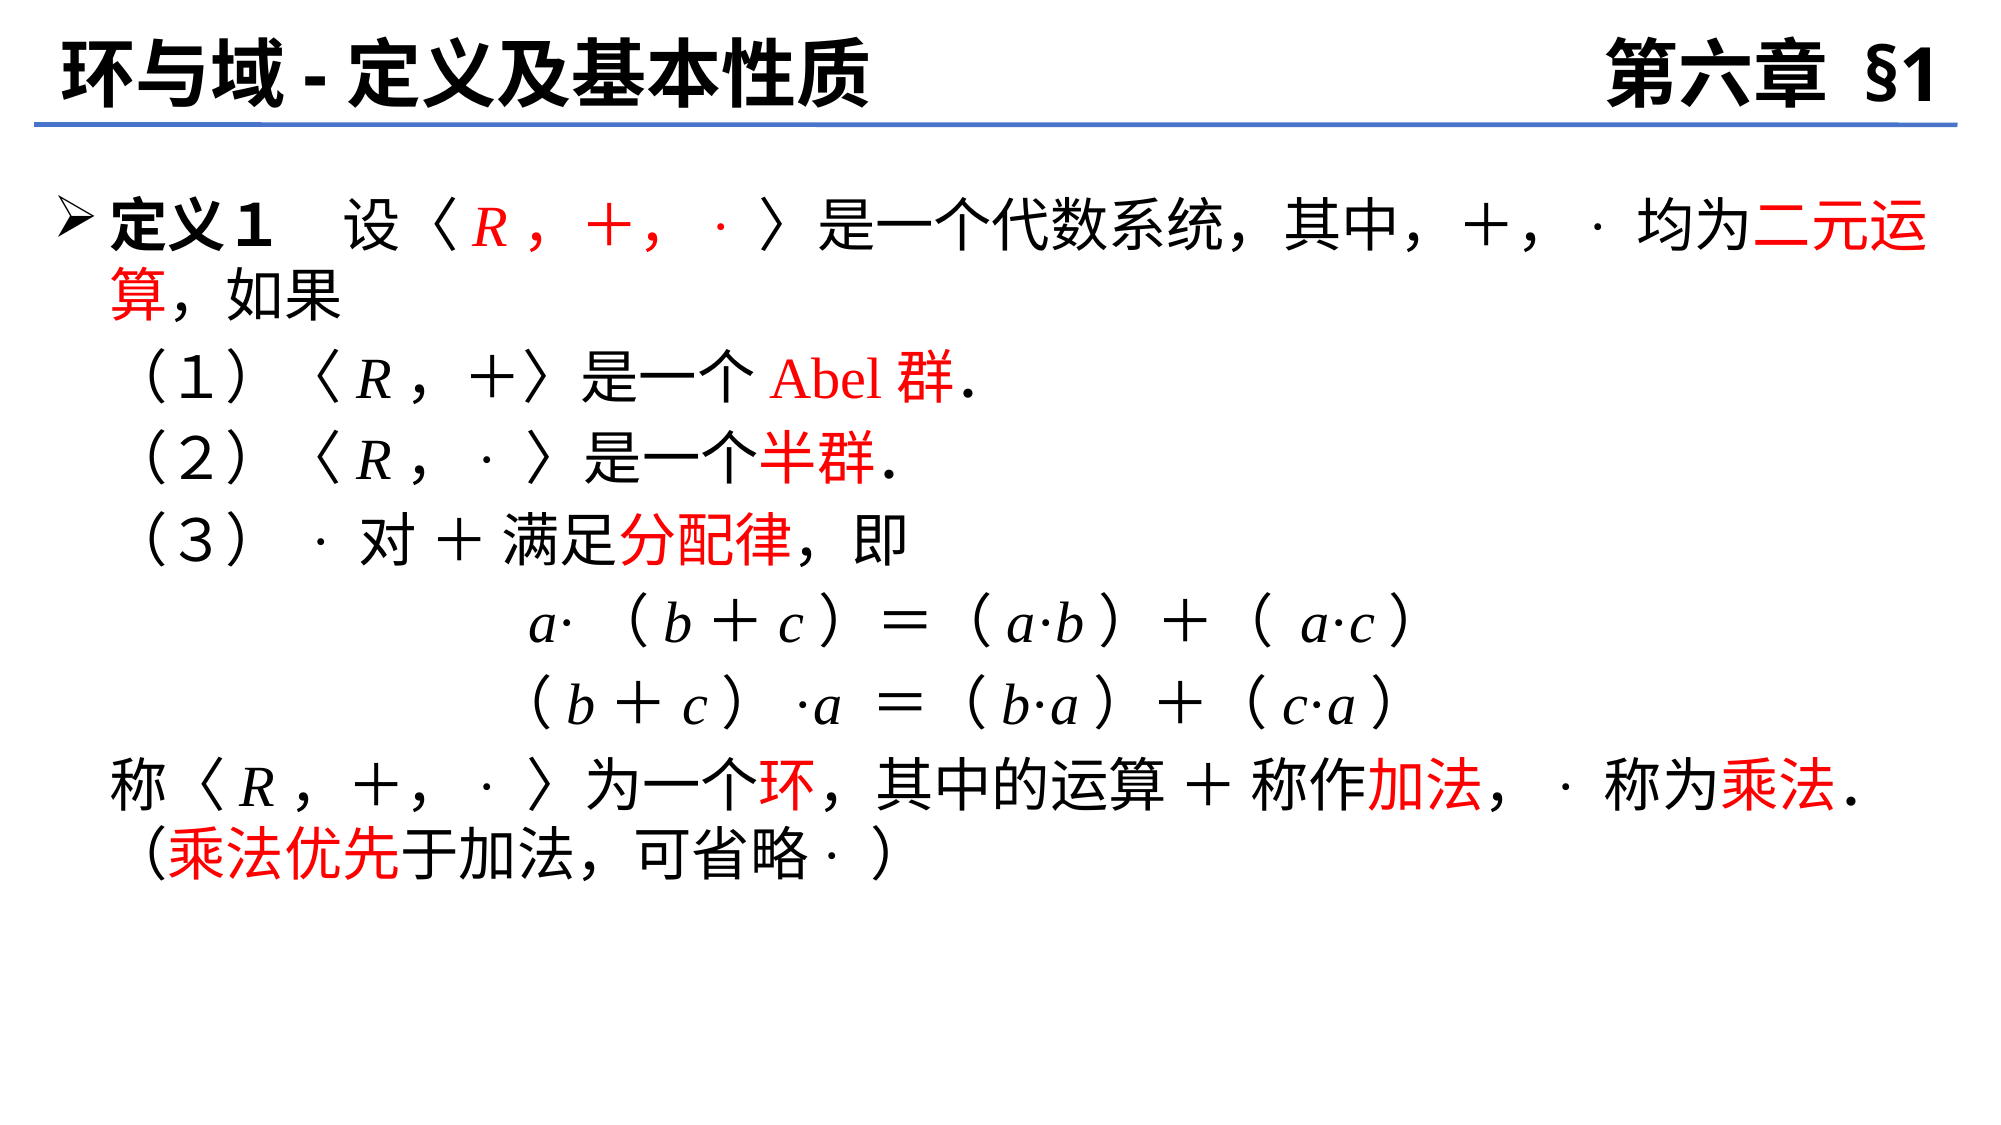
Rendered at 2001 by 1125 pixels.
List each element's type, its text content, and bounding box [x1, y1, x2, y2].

text_box 环与域-定义及基本性质 [46, 18, 932, 124]
text_box 定义１ 设〈R，＋，· 〉是一个代数系统，其中，＋，· 均为二元运算，如果 （１）〈R，＋〉是一个Abel群． （２）〈R，· 〉是一个半群． （３） · 对 ＋ 满足分配律，即 a·（b＋c）＝（a·b）＋（ a·c） （b＋c）·a ＝（b·a）＋（c·a） 称〈R，＋，· 〉为一个环，其中的运算 ＋ 称作加法，· 称为乘法． （乘法优先于加法，可省略· ） [38, 181, 1951, 1065]
text_box 第六章 §1 [1576, 19, 1958, 124]
